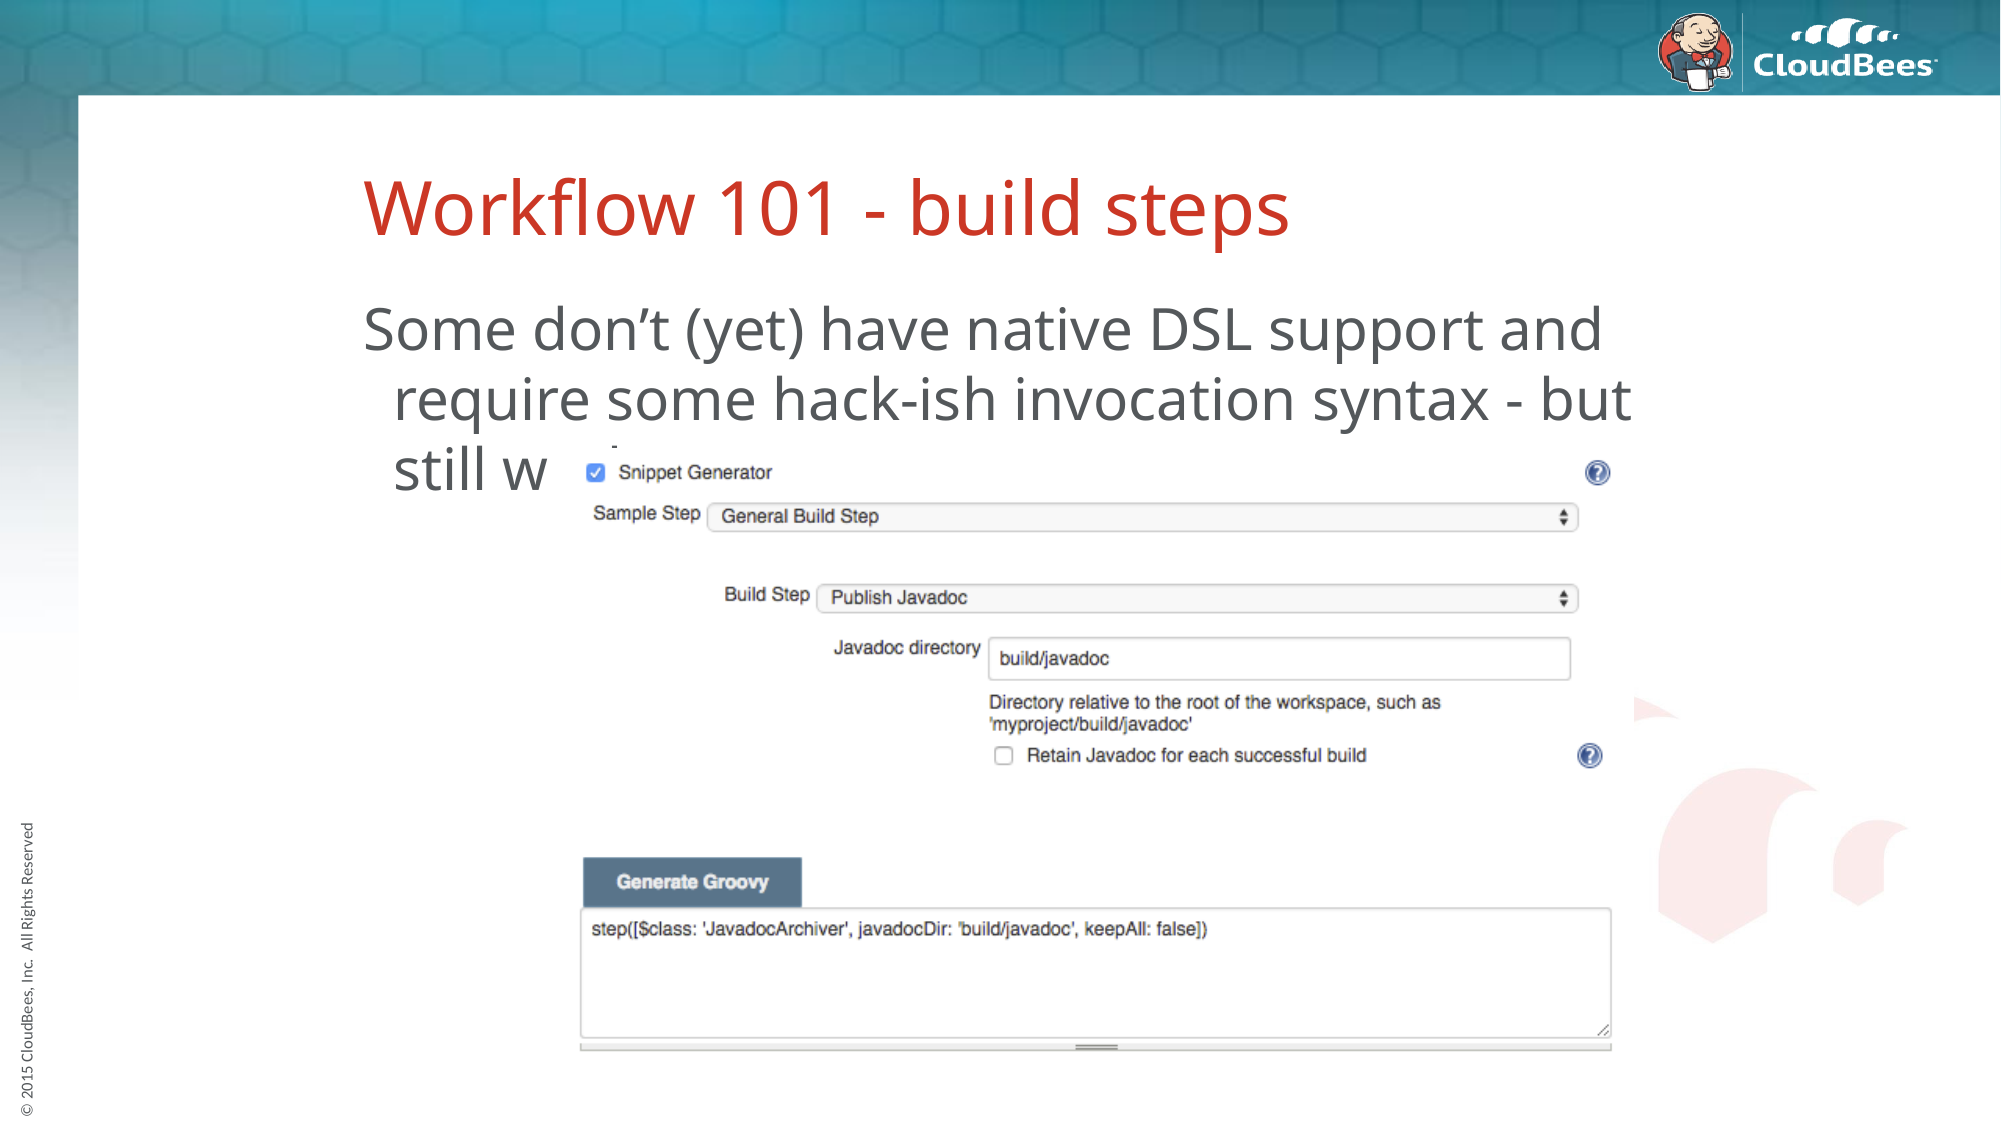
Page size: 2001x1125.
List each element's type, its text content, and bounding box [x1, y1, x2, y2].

picture [549, 447, 1939, 1068]
list Some don’t (yet) have native DSL support and require some hack-ish invocation syntax - but still work [347, 277, 1699, 1021]
picture [0, 0, 2001, 1125]
title Workflow 101 - build steps [347, 136, 1699, 275]
